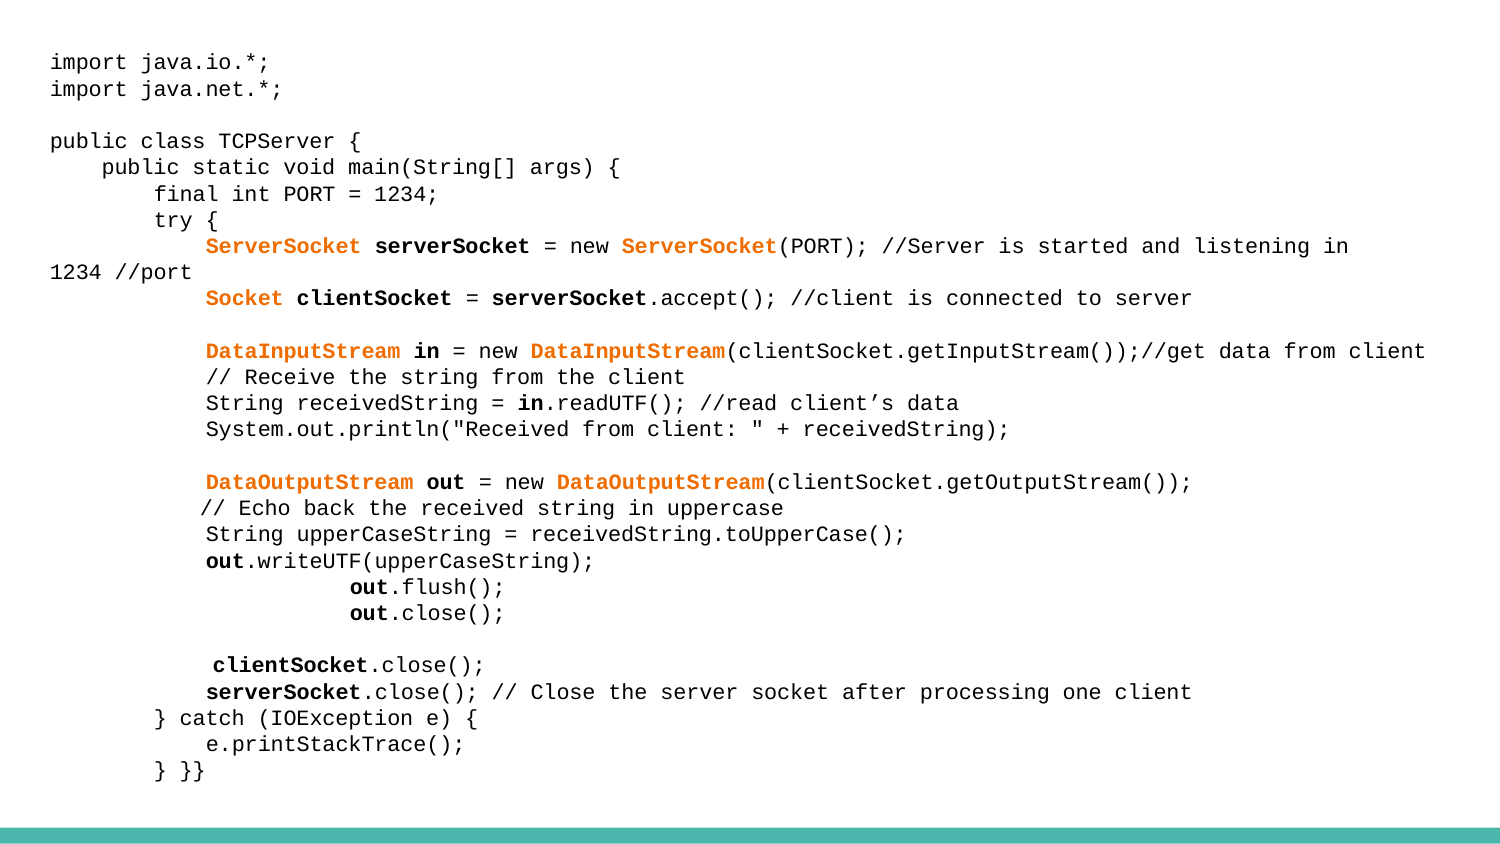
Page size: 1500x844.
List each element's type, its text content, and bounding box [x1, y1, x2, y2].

text_box import java.io.*; import java.net.*; public class TCPServer { public static void main(String[] args) { final int PORT = 1234; try { ServerSocket serverSocket = new ServerSocket(PORT); //Server is started and listening in 1234 //port Socket clientSocket = serverSocket.accept(); //client is connected to server DataInputStream in = new DataInputStream(clientSocket.getInputStream());//get data from client // Receive the string from the client String receivedString = in.readUTF(); //read client’s data System.out.println("Received from client: " + receivedString); DataOutputStream out = new DataOutputStream(clientSocket.getOutputStream()); // Echo back the received string in uppercase String upperCaseString = receivedString.toUpperCase(); out.writeUTF(upperCaseString); out.flush(); out.close(); clientSocket.close(); serverSocket.close(); // Close the server socket after processing one client } catch (IOException e) { e.printStackTrace(); } }} [34, 33, 1459, 809]
